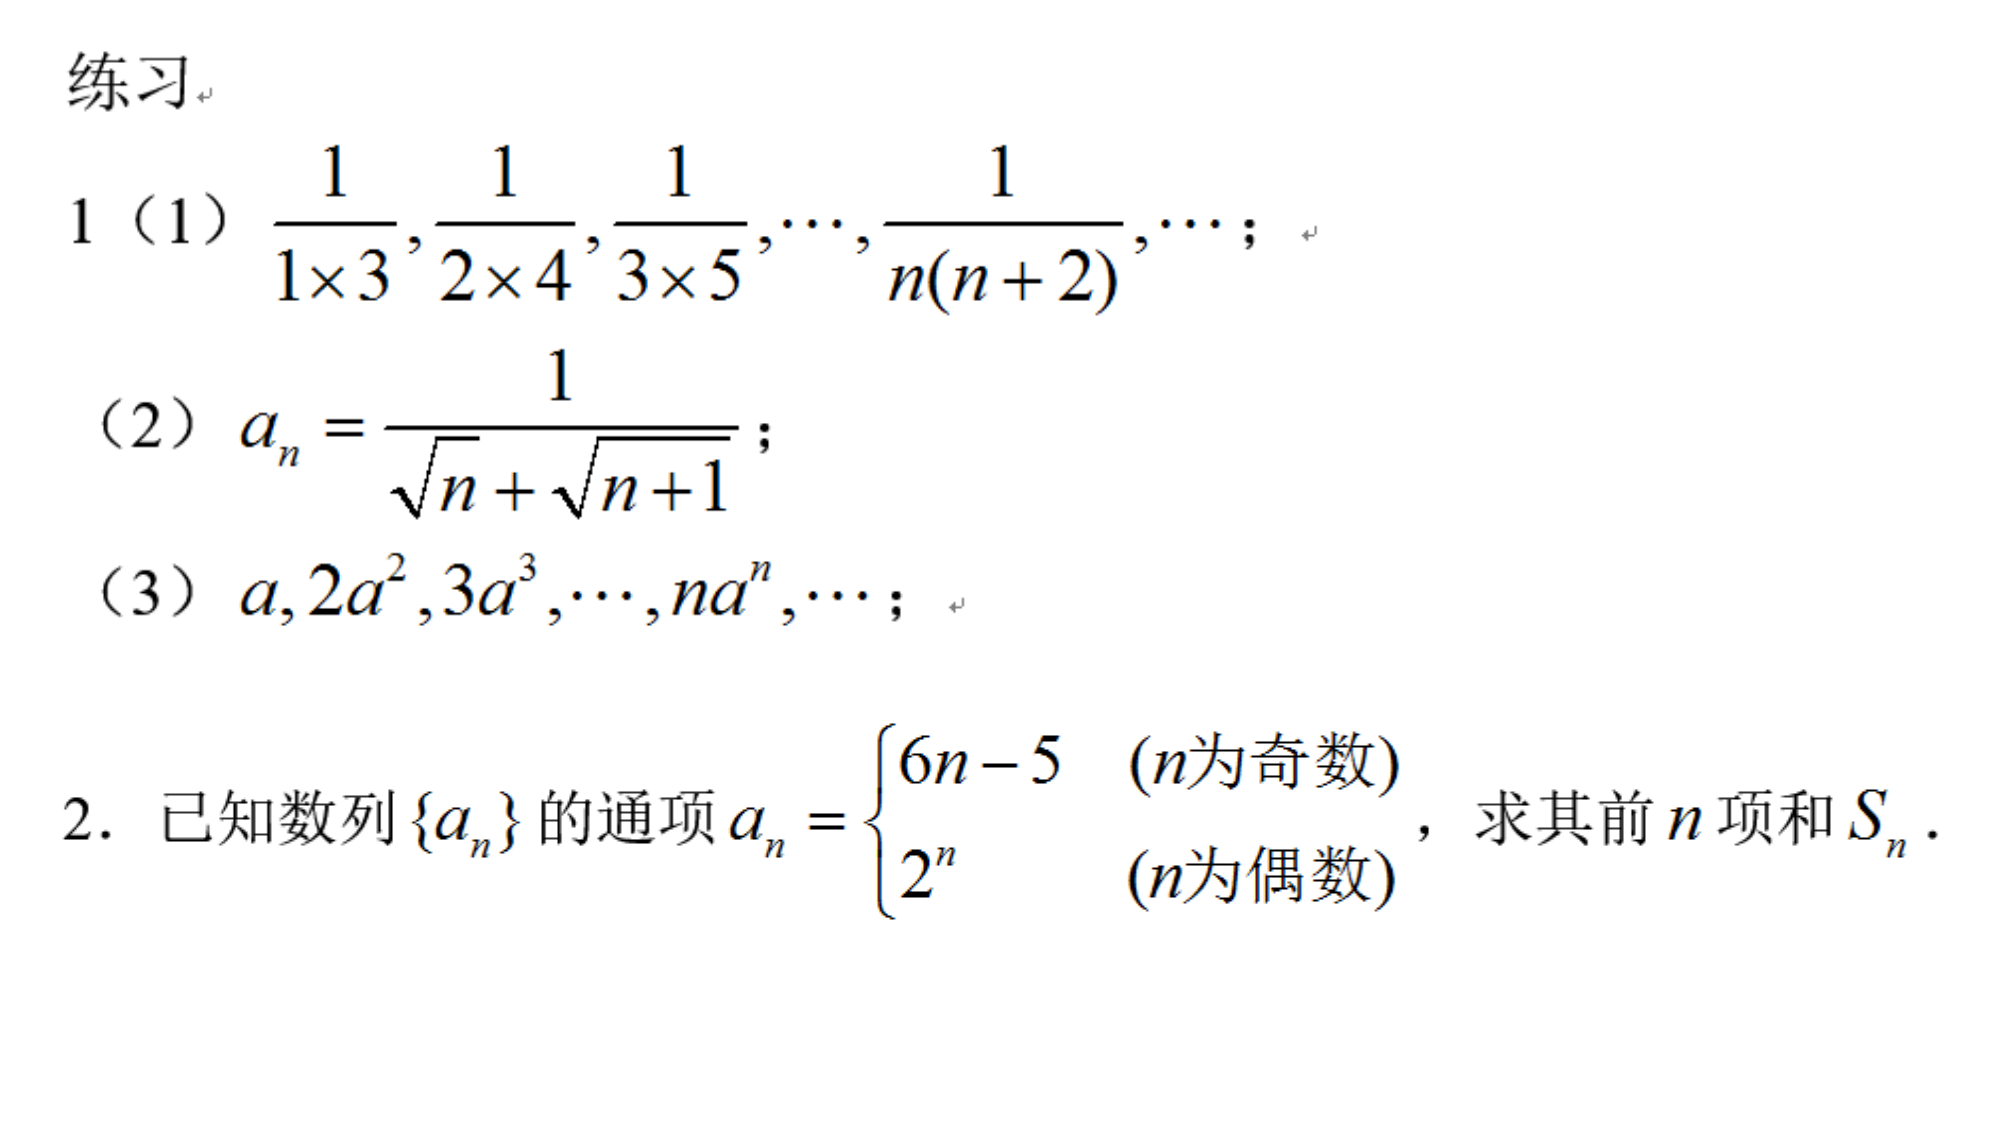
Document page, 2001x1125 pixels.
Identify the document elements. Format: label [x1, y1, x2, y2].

picture [17, 31, 1364, 660]
picture [47, 694, 1964, 940]
